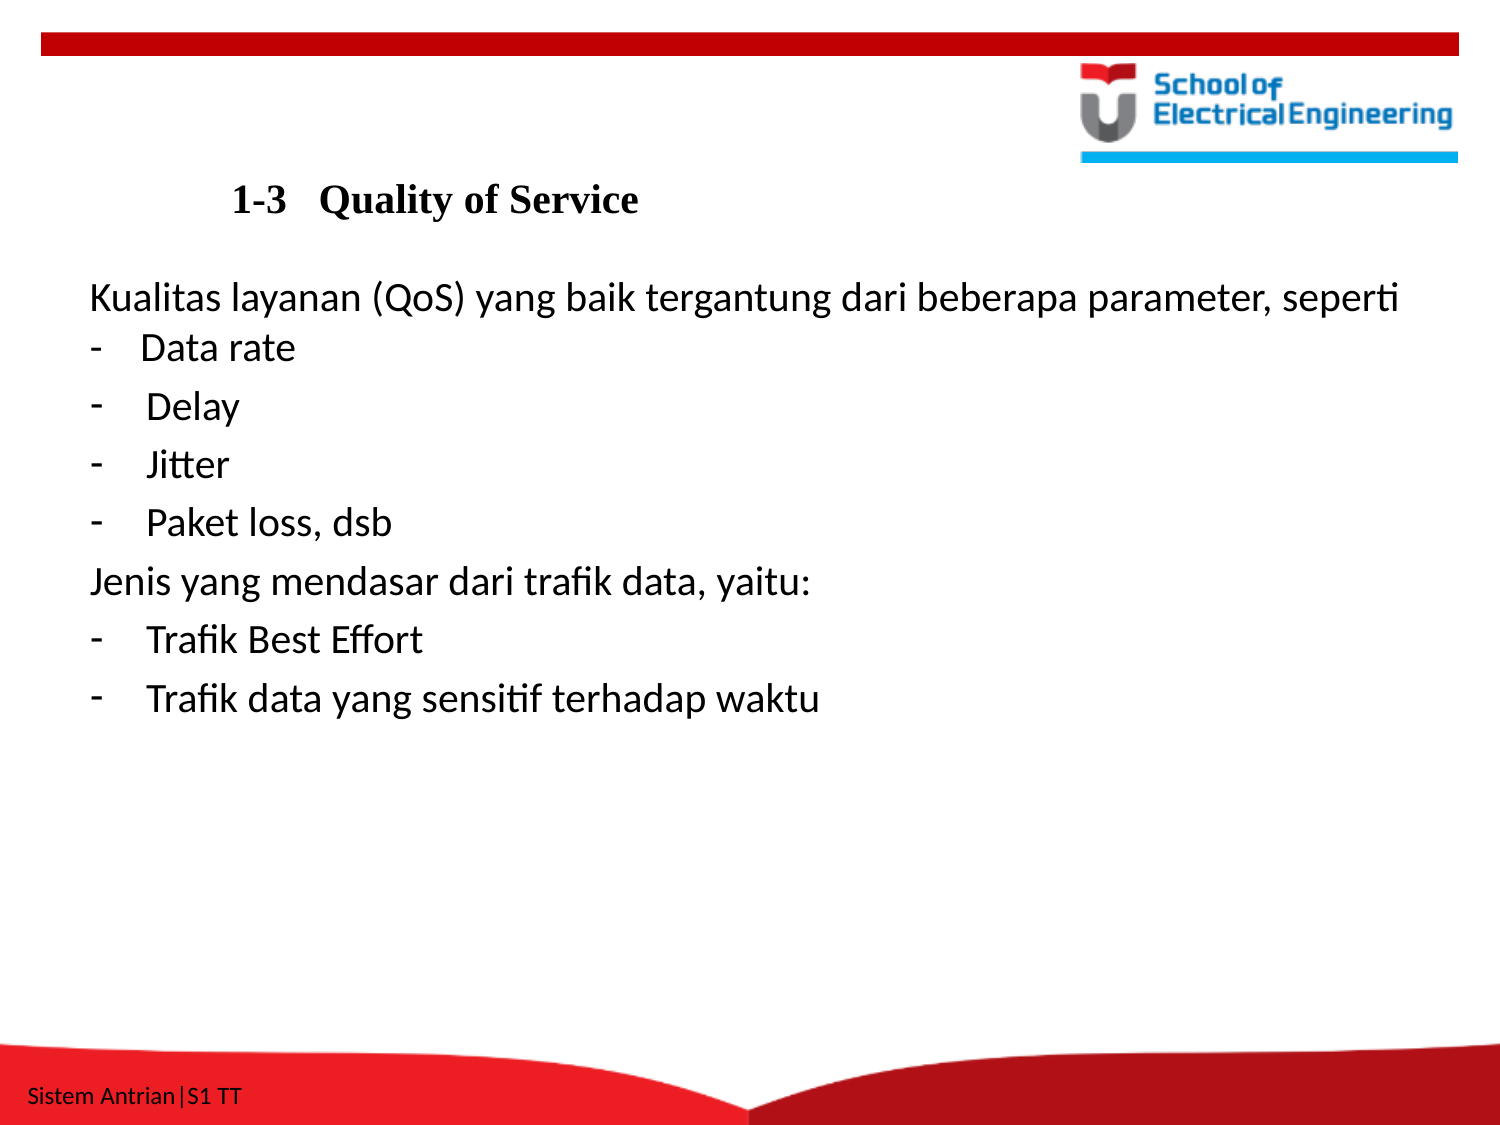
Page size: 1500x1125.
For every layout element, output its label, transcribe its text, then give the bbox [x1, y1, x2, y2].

text_box Kualitas layanan (QoS) yang baik tergantung dari beberapa parameter, seperti - Data rate Delay Jitter Paket loss, dsb Jenis yang mendasar dari trafik data, yaitu: Trafik Best Effort Trafik data yang sensitif terhadap waktu [74, 262, 1425, 1035]
picture [1073, 63, 1458, 163]
text_box 1-3 Quality of Service [216, 164, 655, 230]
picture [0, 1036, 1500, 1125]
footer Sistem Antrian|S1 TT [12, 1065, 656, 1125]
